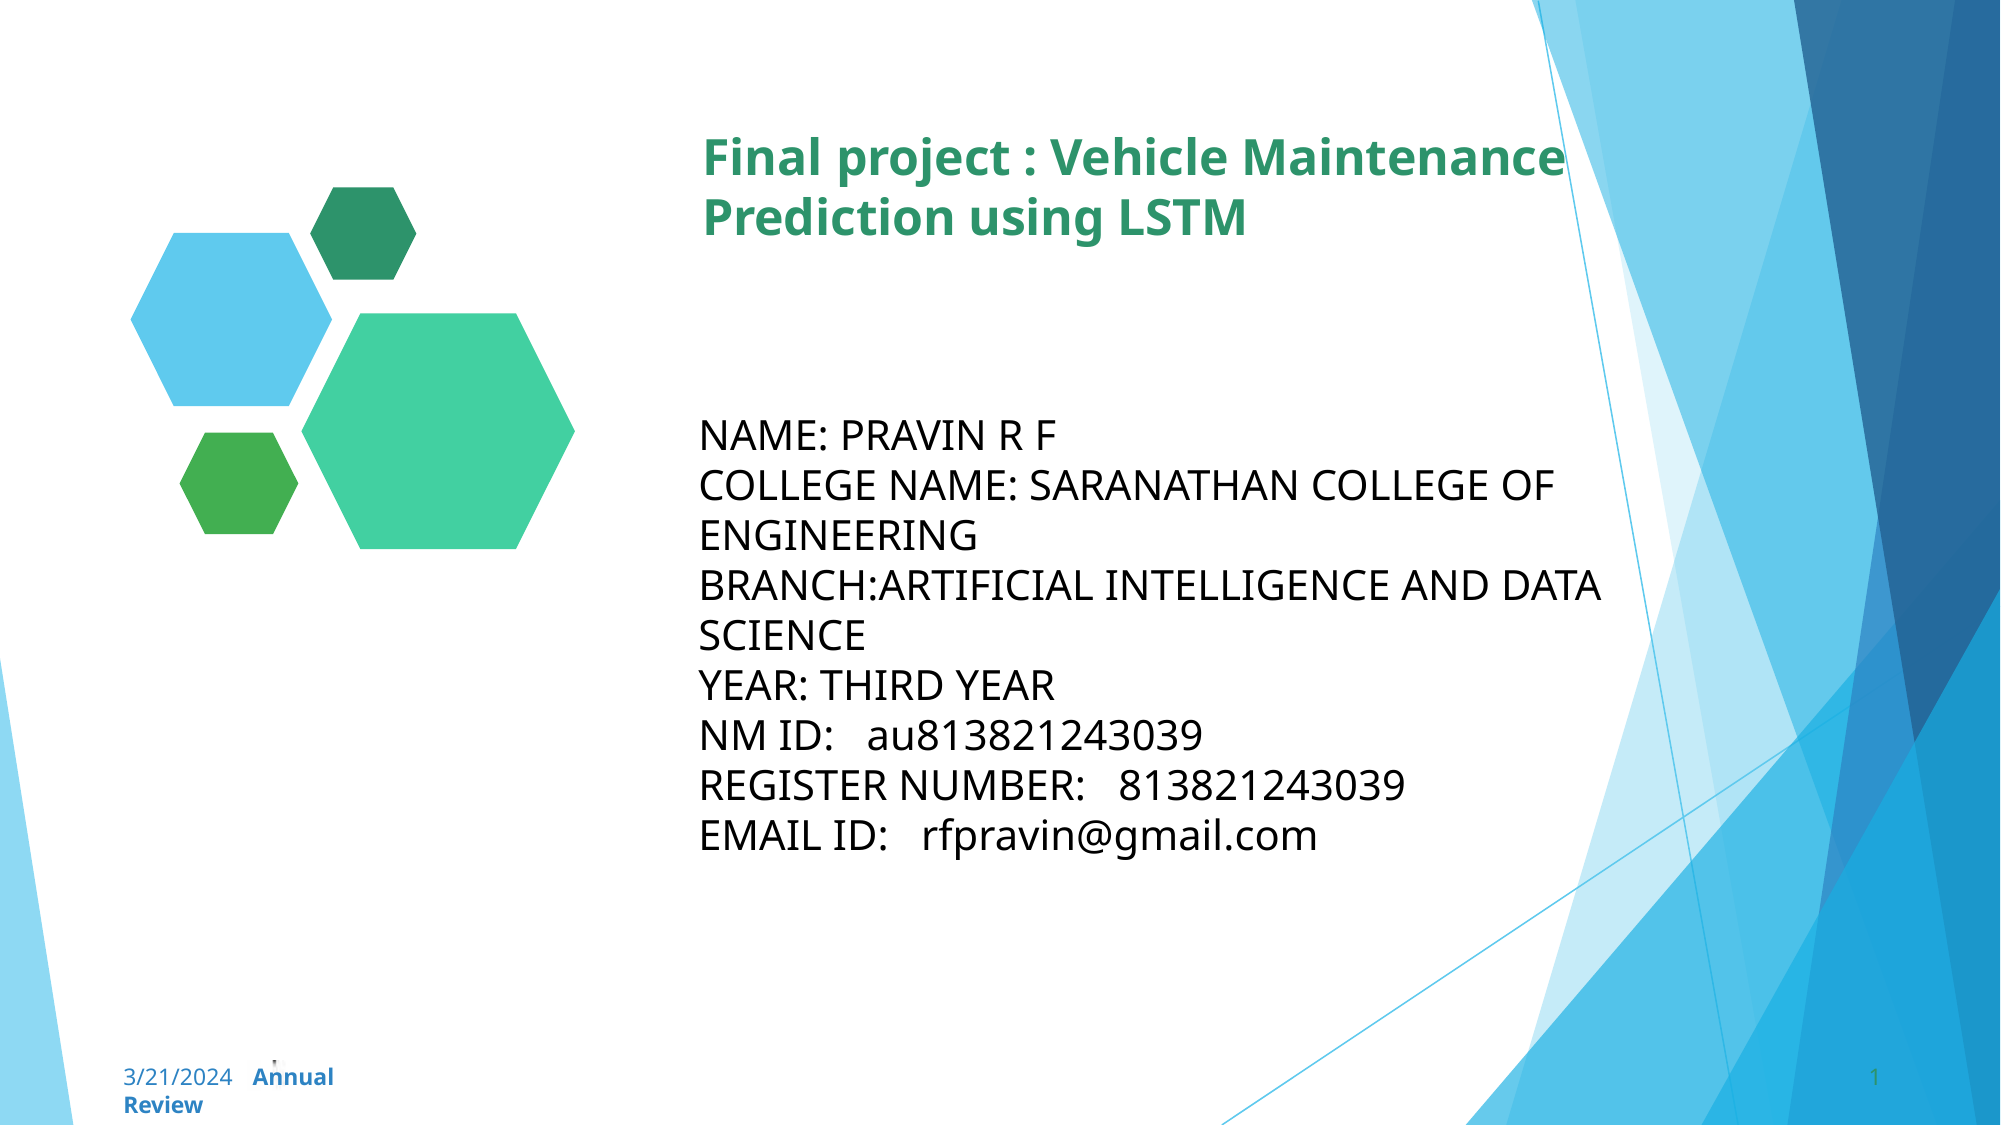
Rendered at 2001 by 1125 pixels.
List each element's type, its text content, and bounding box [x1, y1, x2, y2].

picture [110, 1060, 463, 1094]
text_box [301, 313, 575, 550]
text_box Final project : Vehicle Maintenance Prediction using LSTM [699, 123, 1575, 246]
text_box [130, 187, 417, 407]
slide_number 1 [1849, 1061, 1890, 1125]
text_box 3/21/2024 Annual Review [121, 1103, 417, 1118]
text_box NAME: PRAVIN R F COLLEGE NAME: SARANATHAN COLLEGE OF ENGINEERING BRANCH:ARTIFICIAL INTELLIGENCE AND DATA SCIENCE YEAR: THIRD YEAR NM ID: au813821243039 REGISTER NUMBER: 813821243039 EMAIL ID: rfpravin@gmail.com [696, 406, 1712, 860]
text_box [179, 432, 299, 535]
